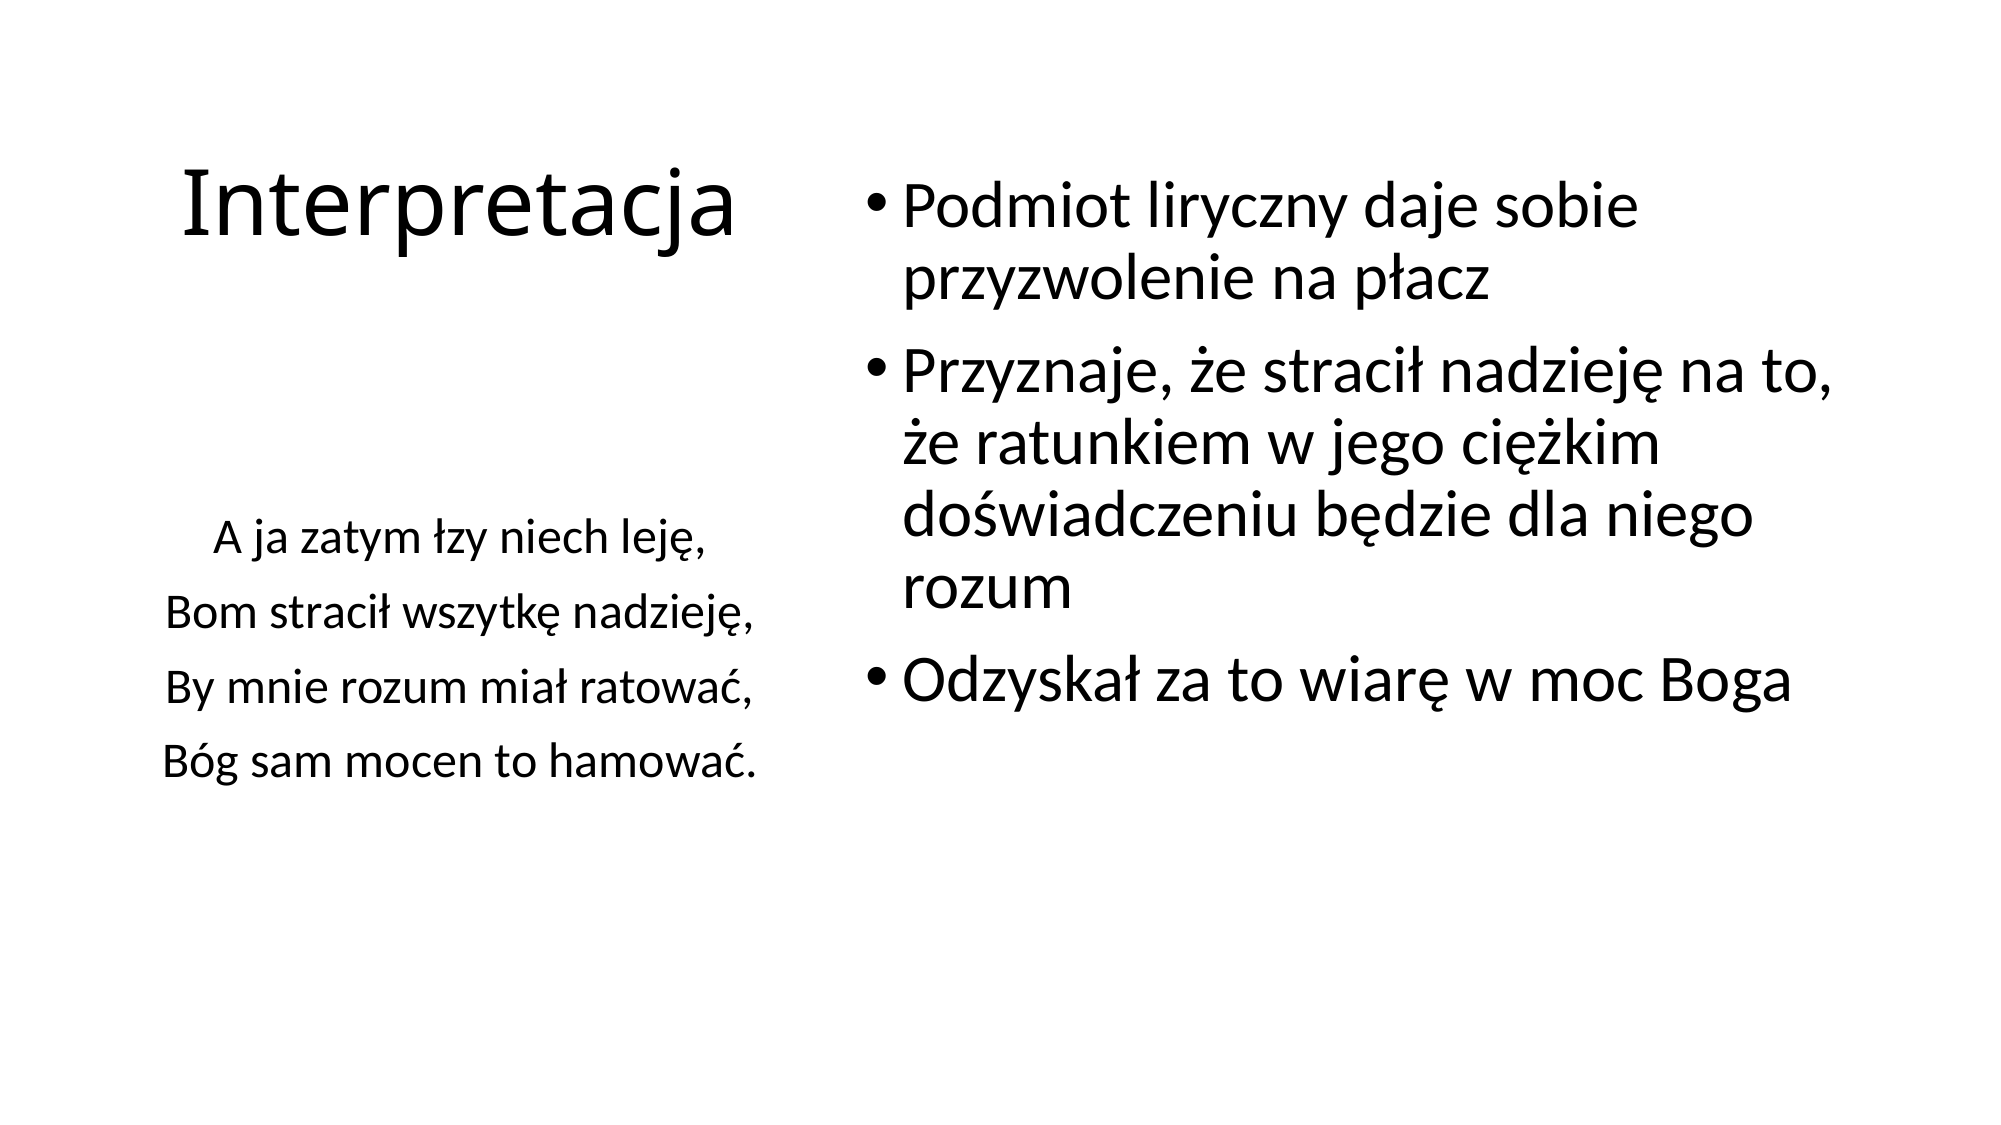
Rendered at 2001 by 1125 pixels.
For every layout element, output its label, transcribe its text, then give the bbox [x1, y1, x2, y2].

list Podmiot liryczny daje sobie przyzwolenie na płacz Przyznaje, że stracił nadzieję na to, że ratunkiem w jego ciężkim doświadczeniu będzie dla niego rozum Odzyskał za to wiarę w moc Boga [850, 161, 1863, 962]
title Interpretacja [137, 75, 783, 337]
list A ja zatym łzy niech leję, Bom stracił wszytkę nadzieję, By mnie rozum miał ratować, Bóg sam mocen to hamować. [137, 337, 783, 962]
